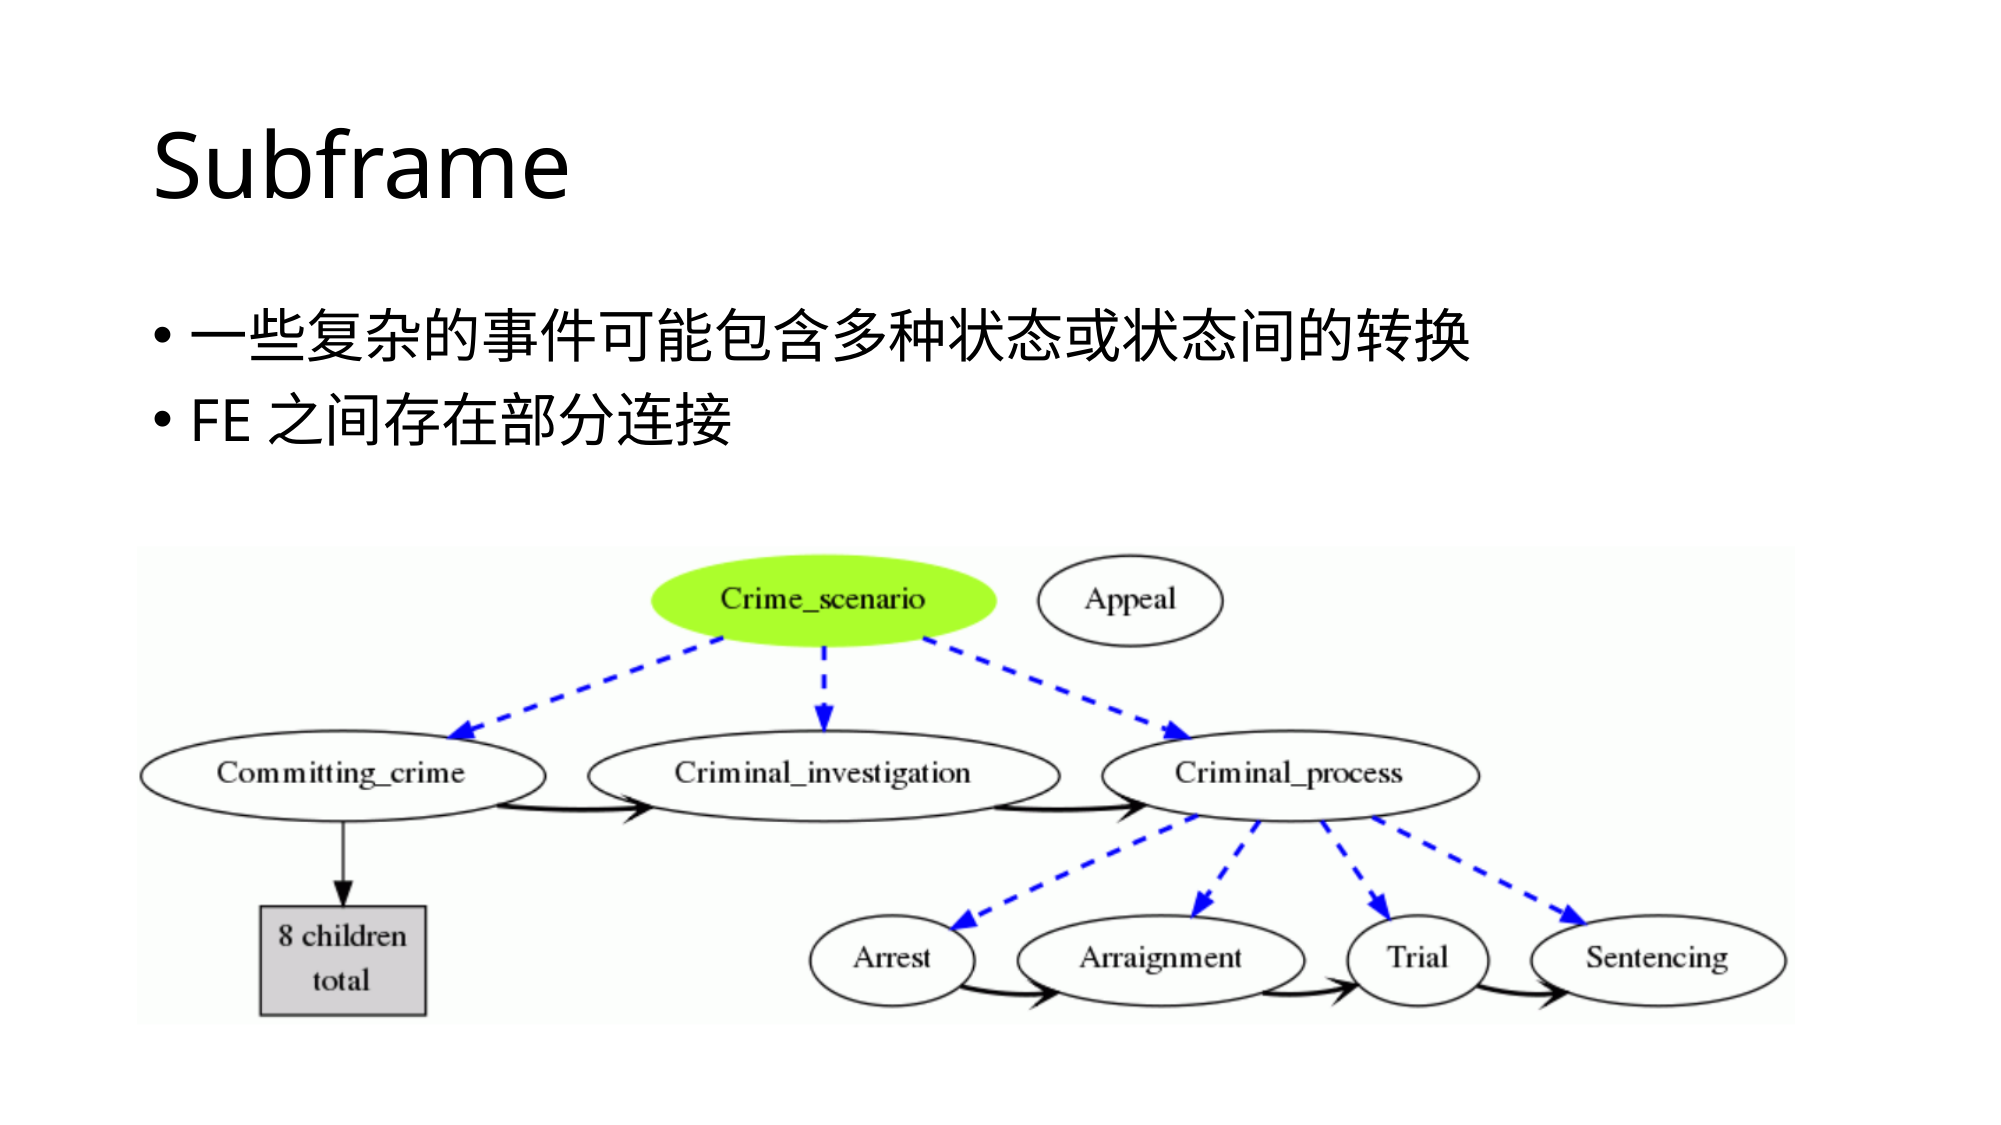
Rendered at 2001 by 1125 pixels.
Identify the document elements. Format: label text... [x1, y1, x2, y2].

title Subframe [137, 59, 1863, 278]
list 一些复杂的事件可能包含多种状态或状态间的转换 FE之间存在部分连接 [137, 299, 1863, 1014]
picture [137, 543, 1796, 1036]
